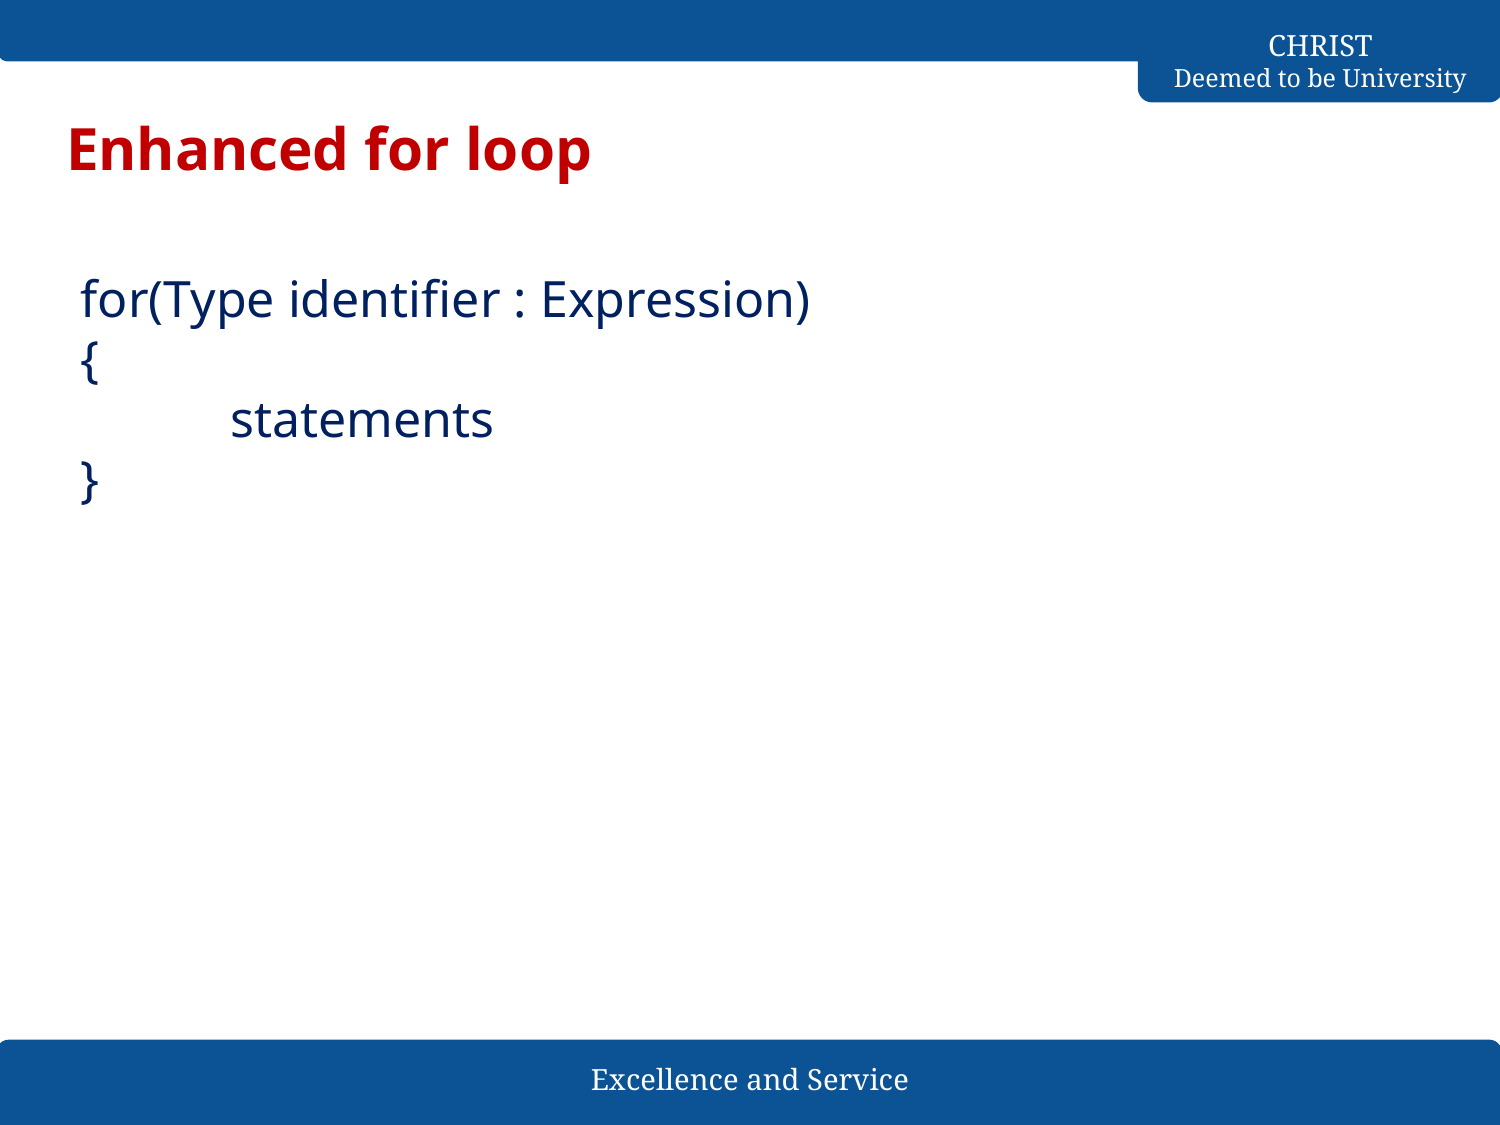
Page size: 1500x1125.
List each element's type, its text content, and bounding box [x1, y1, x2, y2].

title Enhanced for loop [51, 97, 1449, 223]
list for(Type identifier : Expression) { statements } [51, 252, 1449, 1000]
